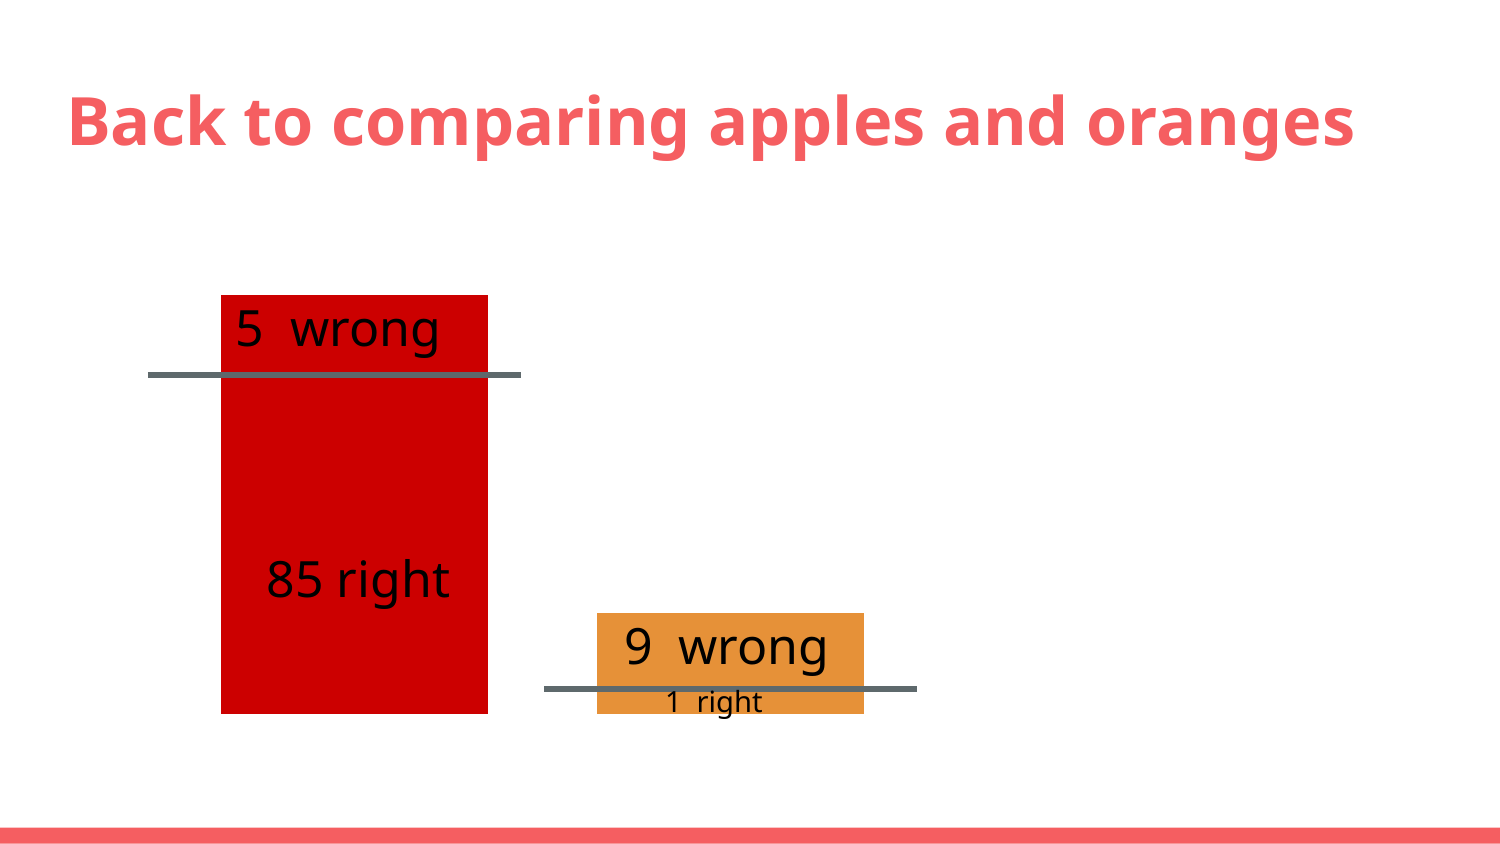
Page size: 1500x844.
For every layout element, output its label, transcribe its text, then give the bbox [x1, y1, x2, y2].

text_box 5 wrong [220, 281, 489, 352]
text_box [596, 612, 650, 686]
text_box 85 right [251, 532, 534, 657]
text_box [220, 352, 489, 372]
title Back to comparing apples and oranges [51, 64, 1449, 167]
text_box [220, 384, 489, 715]
text_box [596, 698, 866, 716]
text_box 1 right [650, 668, 900, 688]
text_box 9 wrong [609, 599, 878, 670]
text_box 1 right [650, 698, 900, 708]
